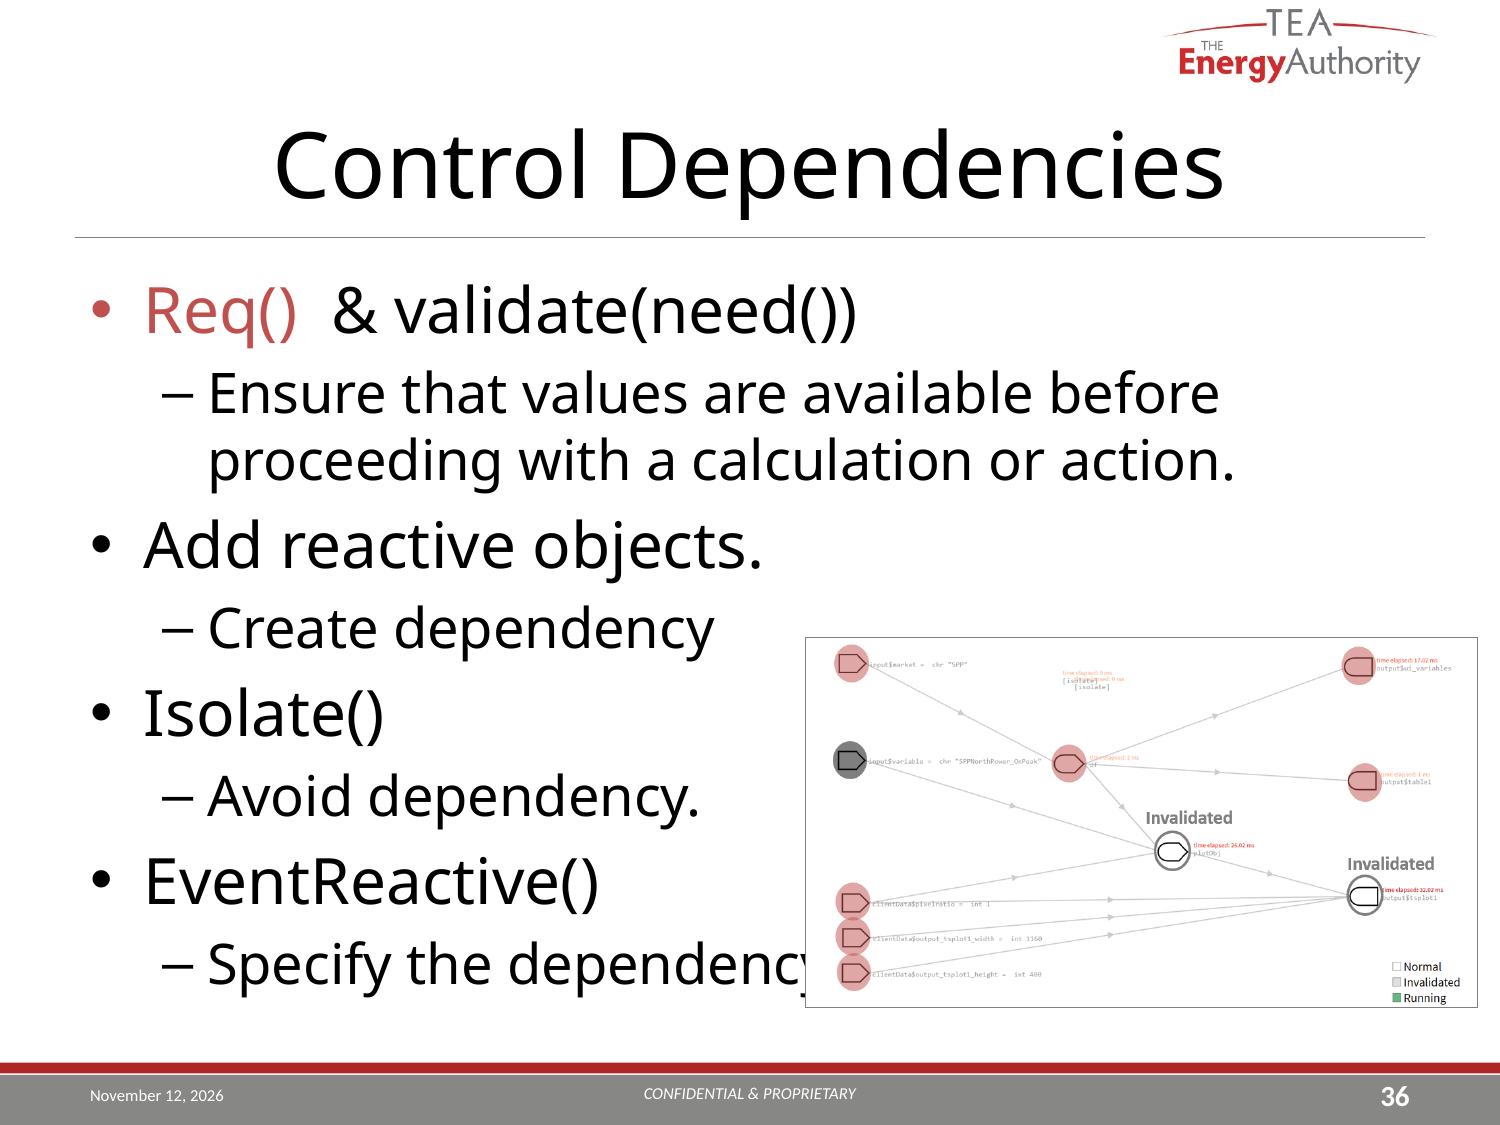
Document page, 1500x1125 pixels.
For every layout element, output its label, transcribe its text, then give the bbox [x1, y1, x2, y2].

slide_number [75, 1065, 425, 1125]
slide_number 36 [1074, 1065, 1425, 1125]
title Control Dependencies [75, 90, 1425, 233]
picture [805, 637, 1478, 1008]
footer CONFIDENTIAL & PROPRIETARY [512, 1062, 988, 1123]
picture [1162, 0, 1438, 92]
list Req() & validate(need()) Ensure that values are available before proceeding with a calculation or action. Add reactive objects. Create dependency Isolate() Avoid dependency. EventReactive() Specify the dependency. [75, 262, 1425, 1005]
